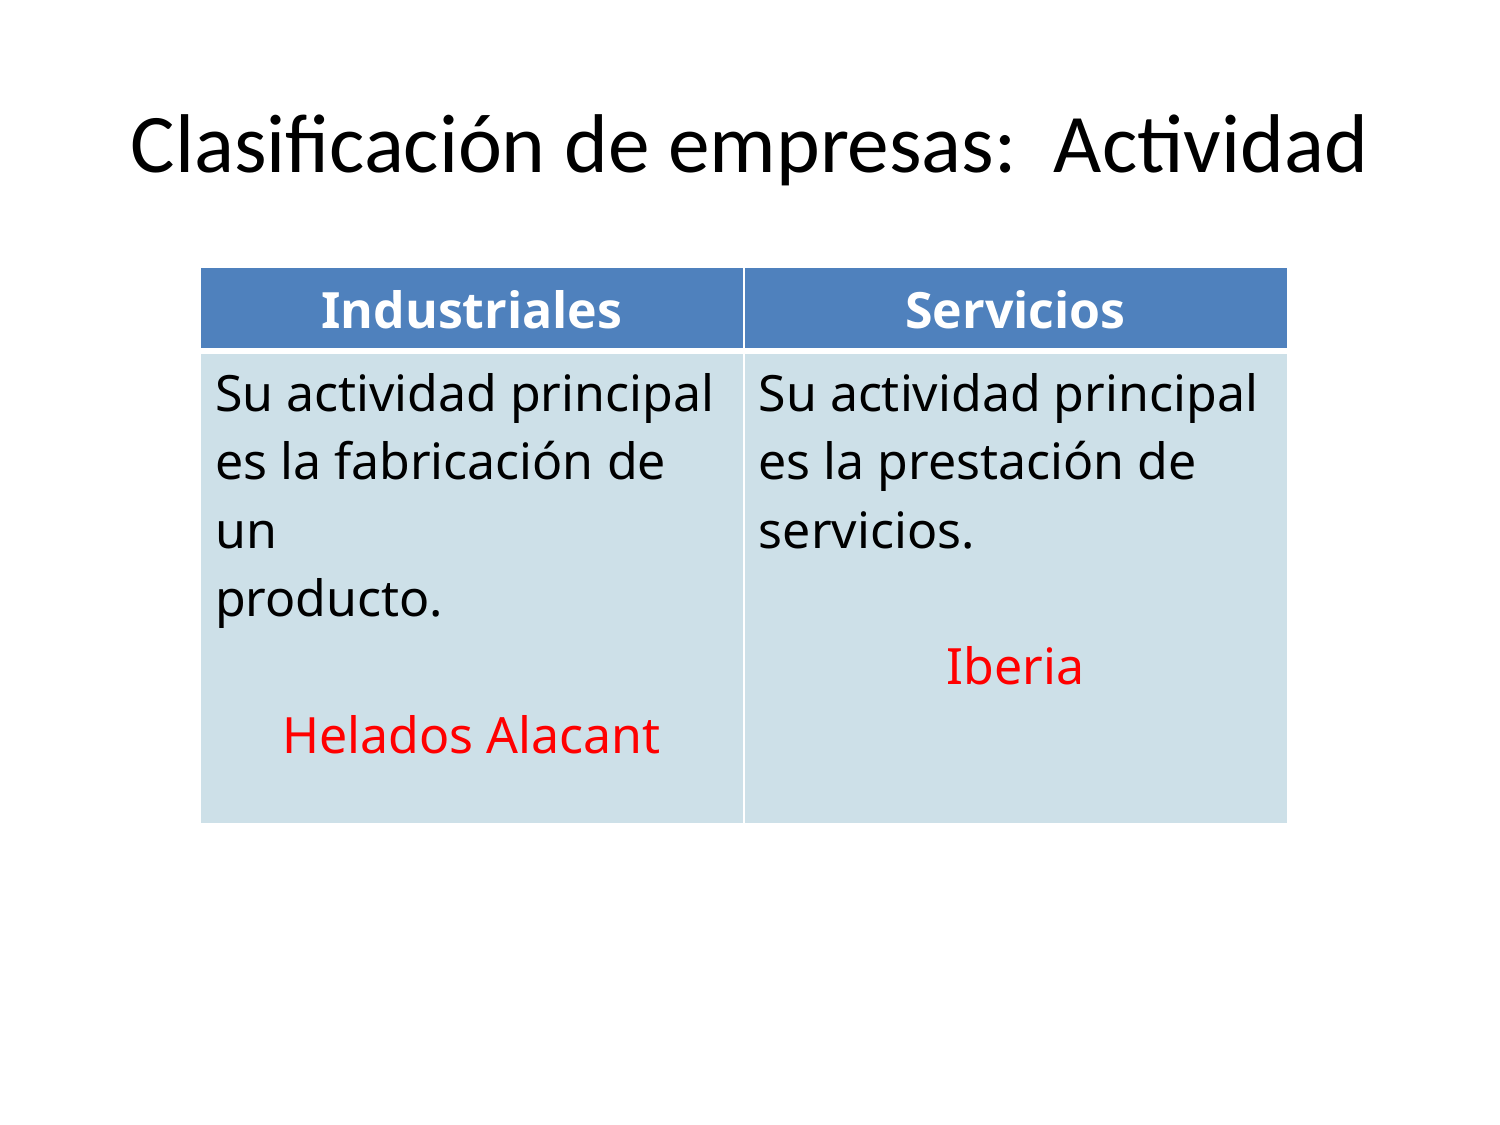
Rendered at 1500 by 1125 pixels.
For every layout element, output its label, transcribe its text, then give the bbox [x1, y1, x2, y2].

table_header Industriales [201, 268, 743, 348]
title Clasificación de empresas: Actividad [75, 45, 1425, 233]
table_cell Su actividad principal es la prestación de servicios. Iberia [745, 354, 1287, 823]
table_header Servicios [745, 268, 1287, 348]
table_cell Su actividad principal es la fabricación de un producto. Helados Alacant [201, 354, 743, 823]
